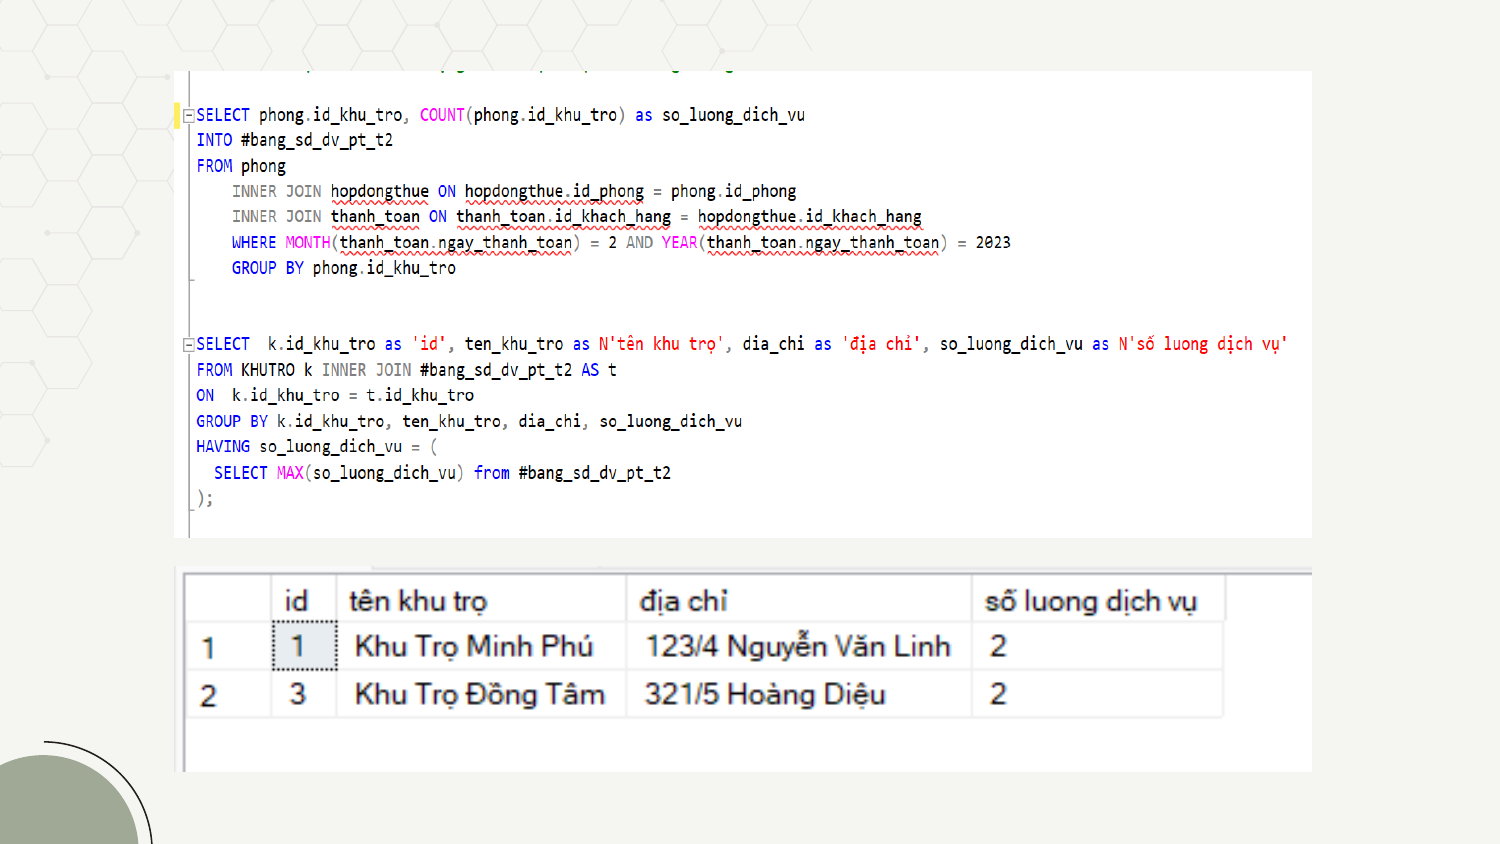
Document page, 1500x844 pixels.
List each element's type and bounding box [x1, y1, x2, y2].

picture [173, 71, 1313, 538]
picture [173, 566, 1313, 772]
